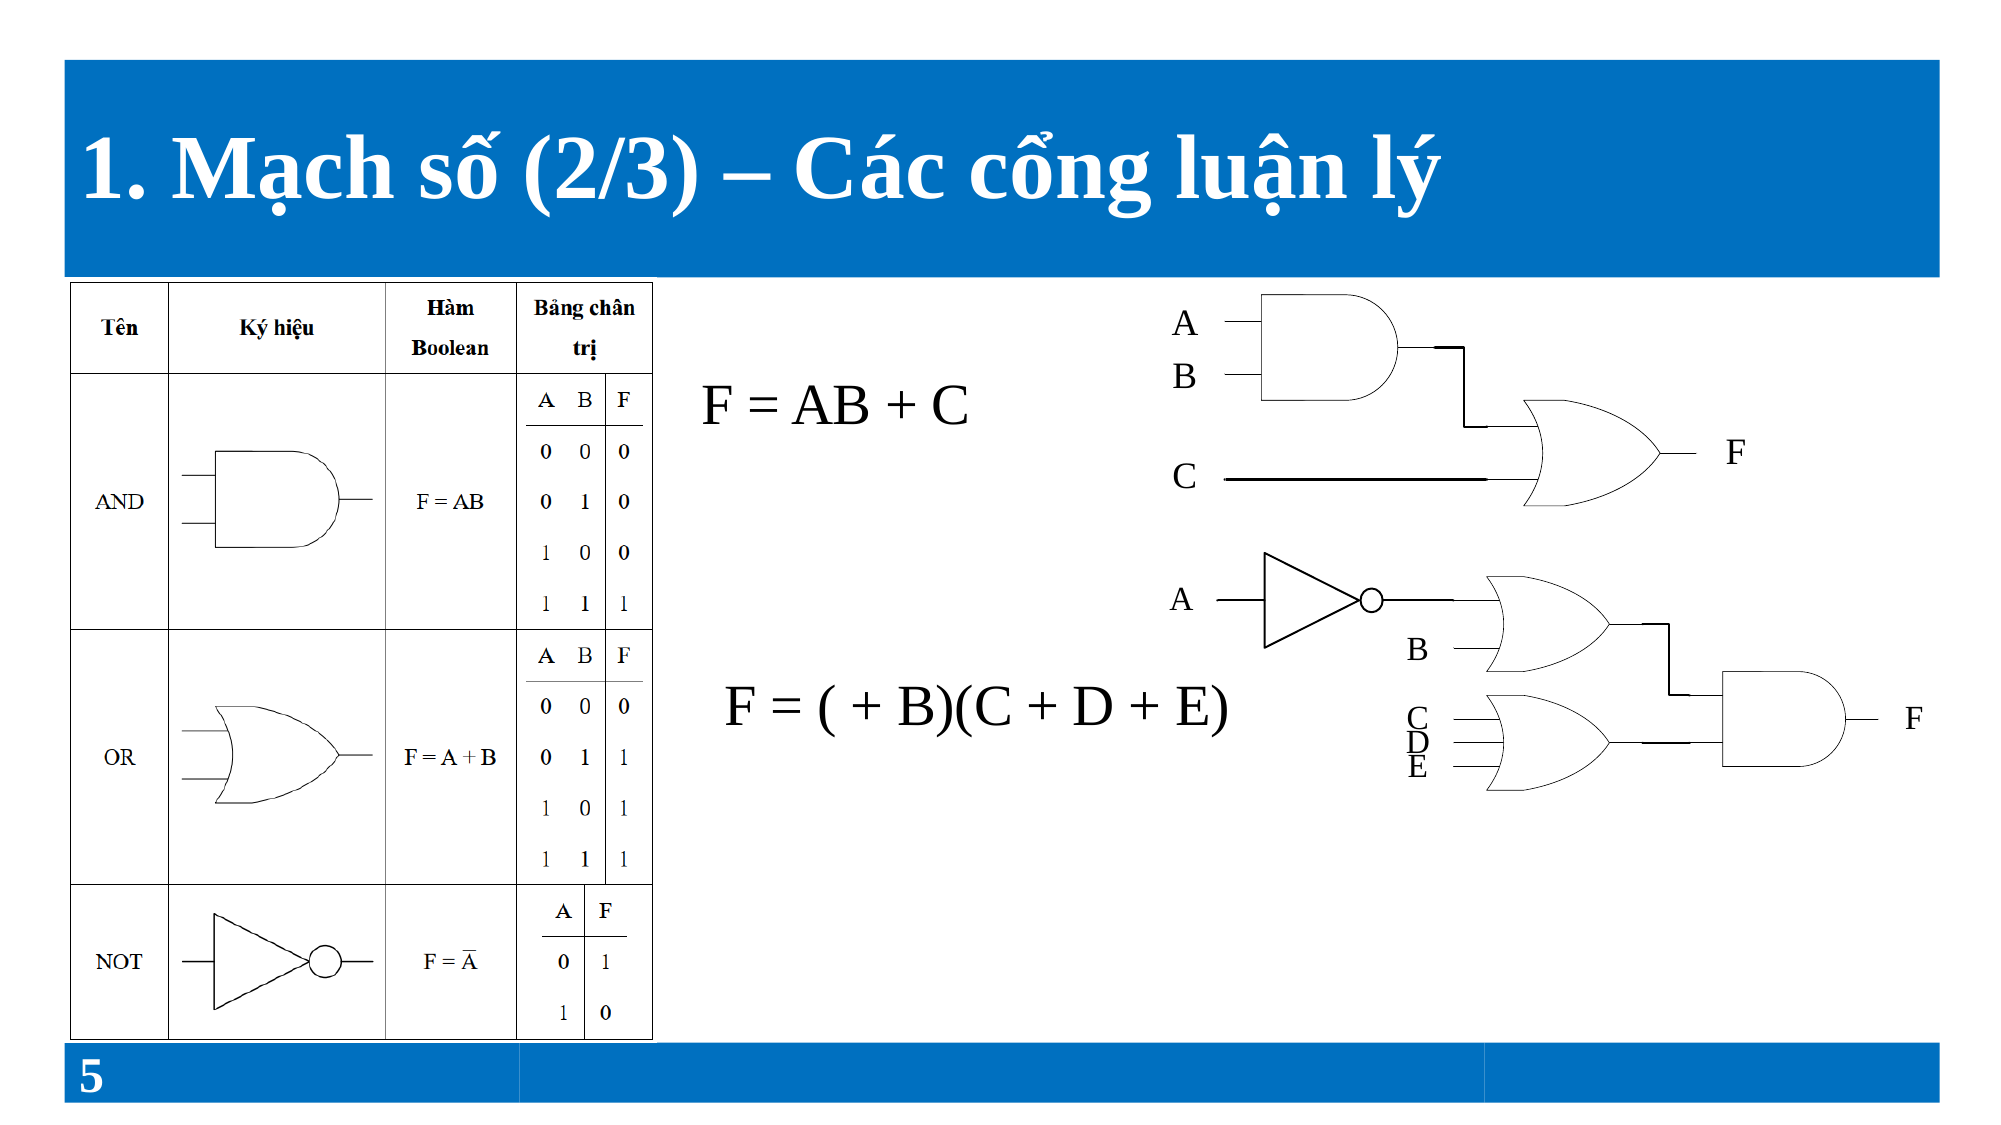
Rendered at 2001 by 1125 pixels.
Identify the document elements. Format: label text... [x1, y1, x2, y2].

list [64, 277, 657, 1043]
picture [1149, 288, 1766, 516]
text_box F = AB + C [686, 359, 986, 444]
slide_number 5 [64, 1043, 520, 1103]
picture [1149, 548, 1941, 803]
title 1. Mạch số (2/3) – Các cổng luận lý [64, 59, 1940, 278]
